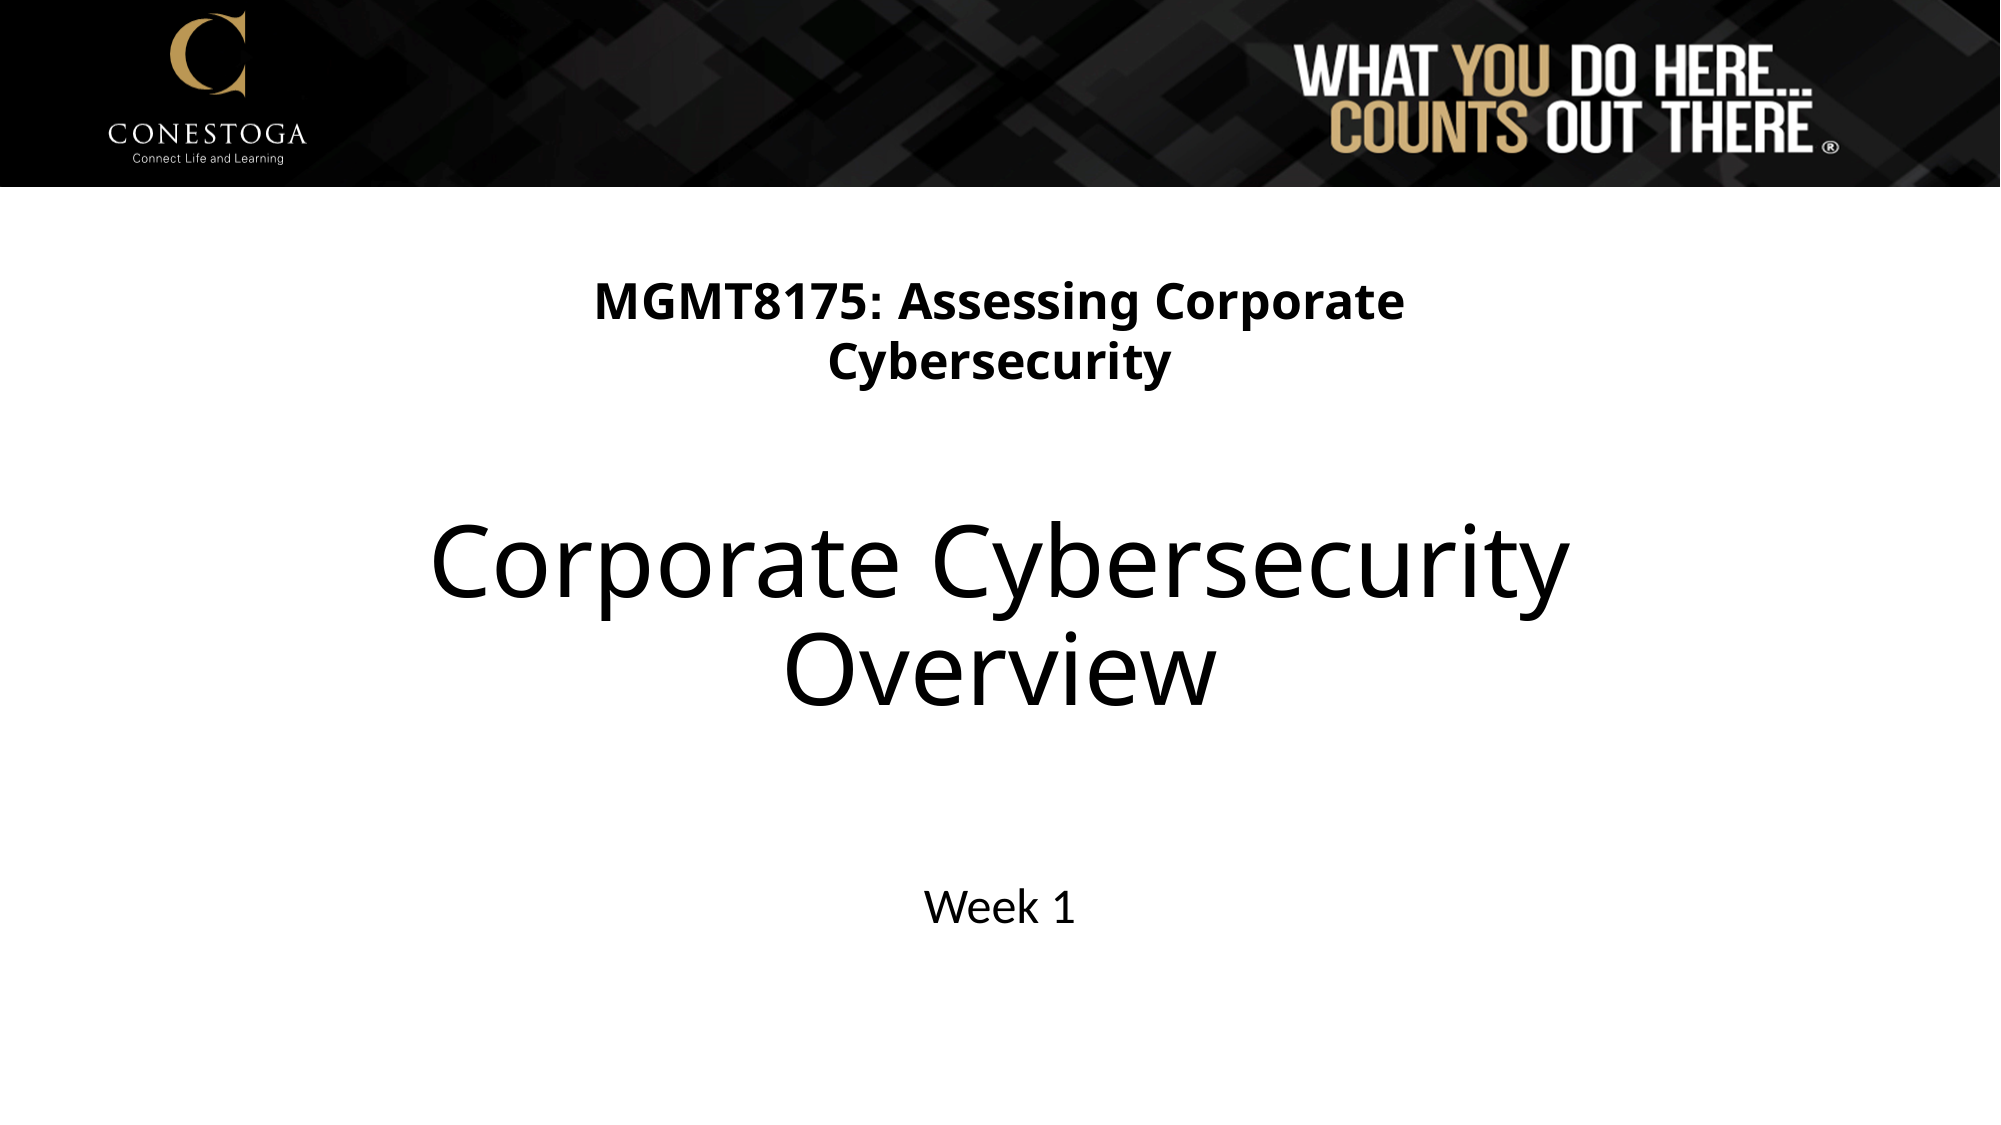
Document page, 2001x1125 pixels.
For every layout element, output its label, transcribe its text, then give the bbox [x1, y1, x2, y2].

text_box MGMT8175: Assessing Corporate Cybersecurity [488, 262, 1512, 442]
picture [0, 0, 2000, 187]
subtitle Week 1 [249, 865, 1750, 949]
title Corporate Cybersecurity Overview [249, 487, 1750, 751]
